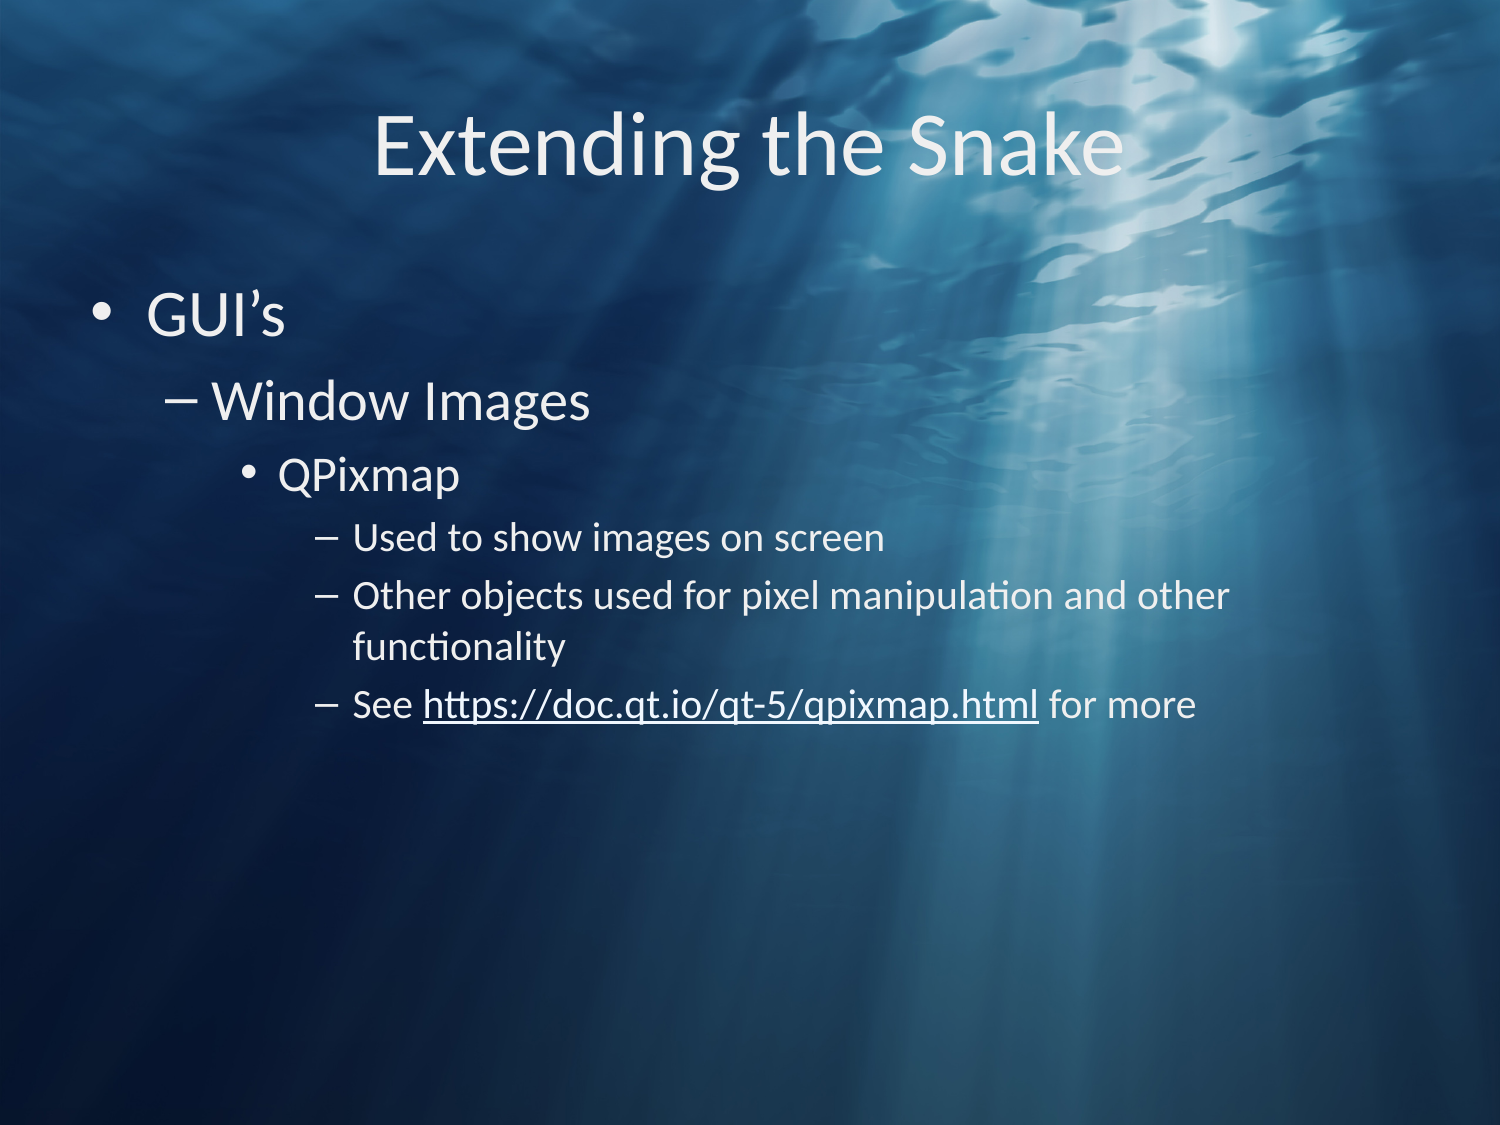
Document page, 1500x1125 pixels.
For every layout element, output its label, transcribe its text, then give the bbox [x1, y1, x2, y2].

title Extending the Snake [75, 45, 1425, 233]
list GUI’s Window Images QPixmap Used to show images on screen Other objects used for pixel manipulation and other functionality See https://doc.qt.io/qt-5/qpixmap.html for more [75, 262, 1425, 1005]
picture [0, 0, 1500, 1125]
